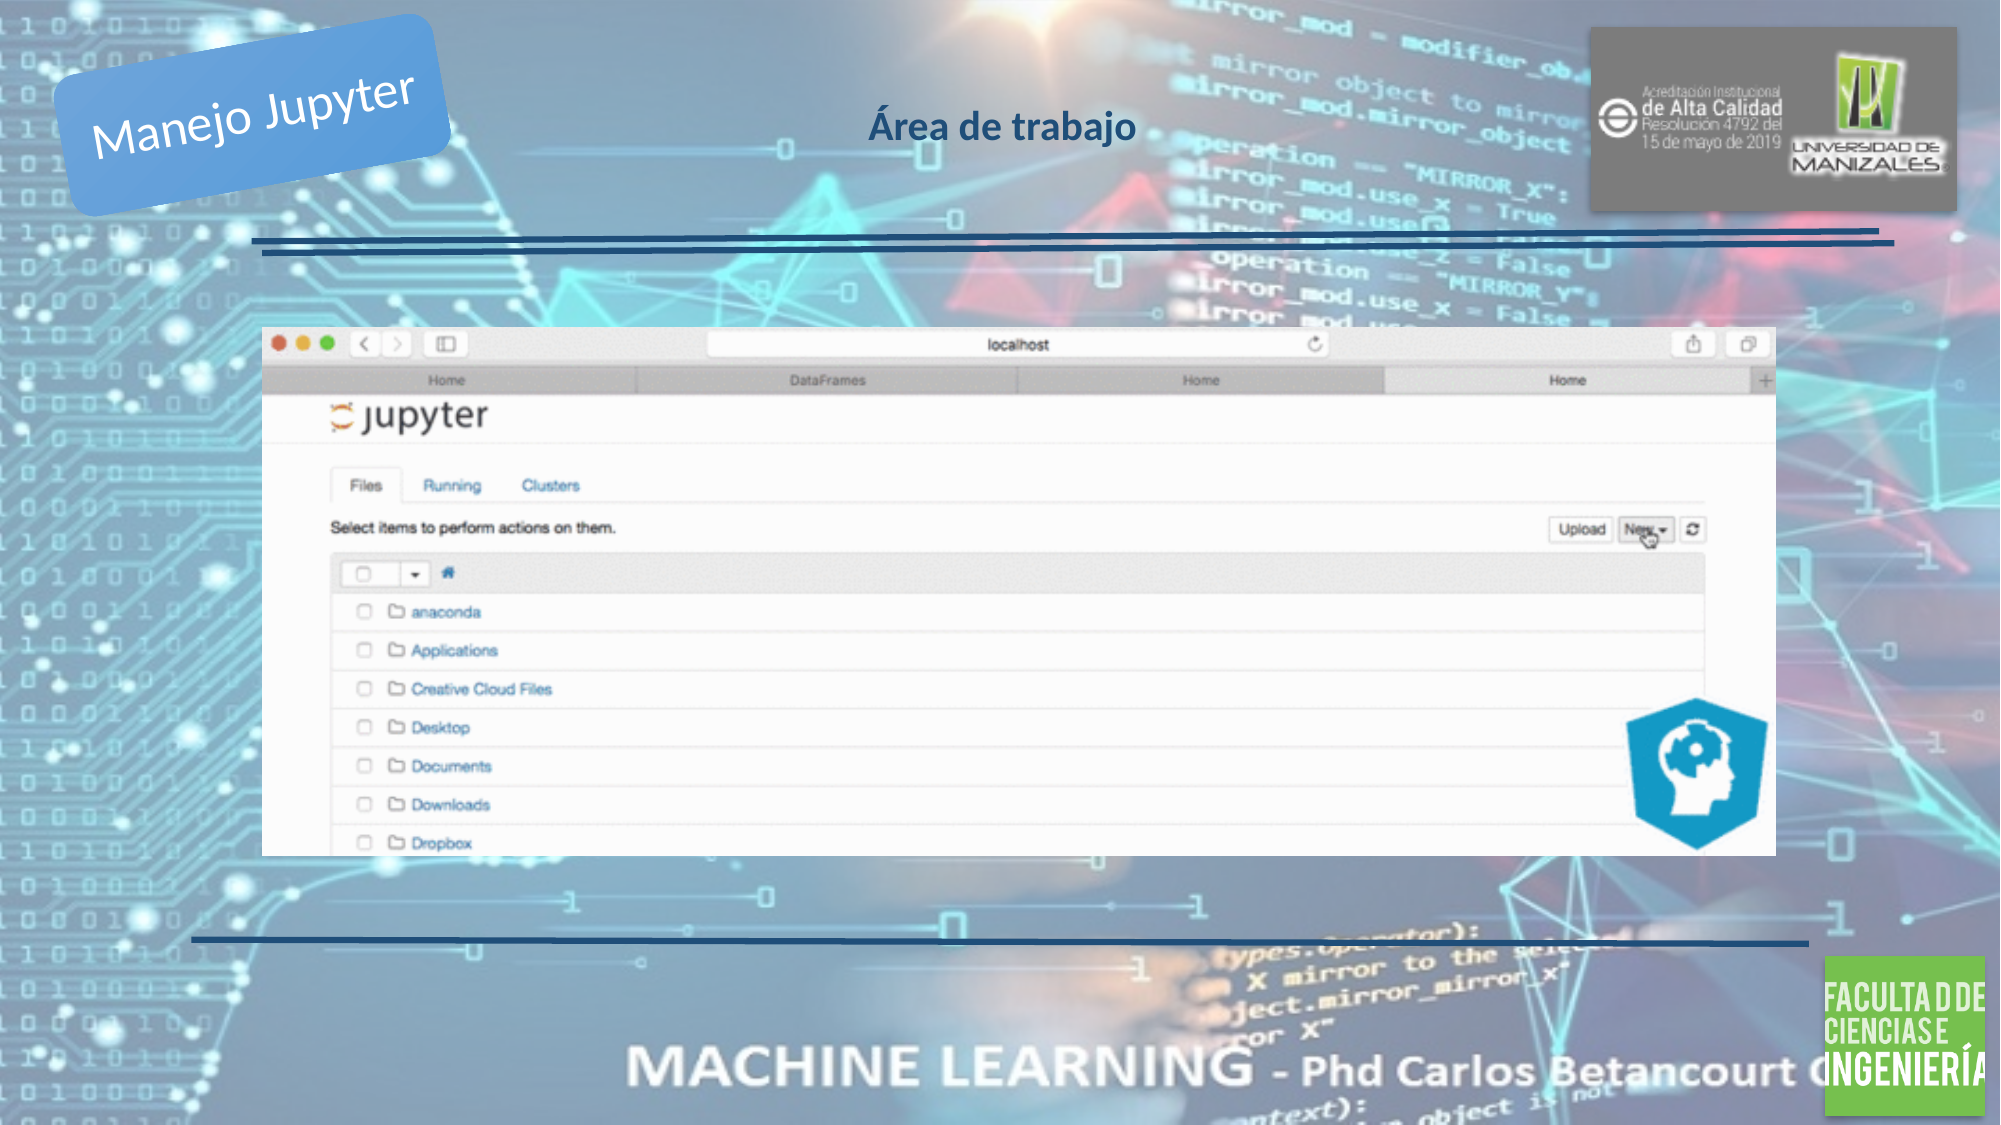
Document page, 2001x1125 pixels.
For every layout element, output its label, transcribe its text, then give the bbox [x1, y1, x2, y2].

text_box Área de trabajo [1100, 91, 1184, 156]
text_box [262, 243, 1895, 253]
picture [1590, 26, 1958, 211]
picture [1825, 956, 1985, 1116]
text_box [191, 939, 1809, 944]
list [49, 35, 1100, 237]
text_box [251, 231, 1880, 242]
picture [262, 327, 1776, 856]
